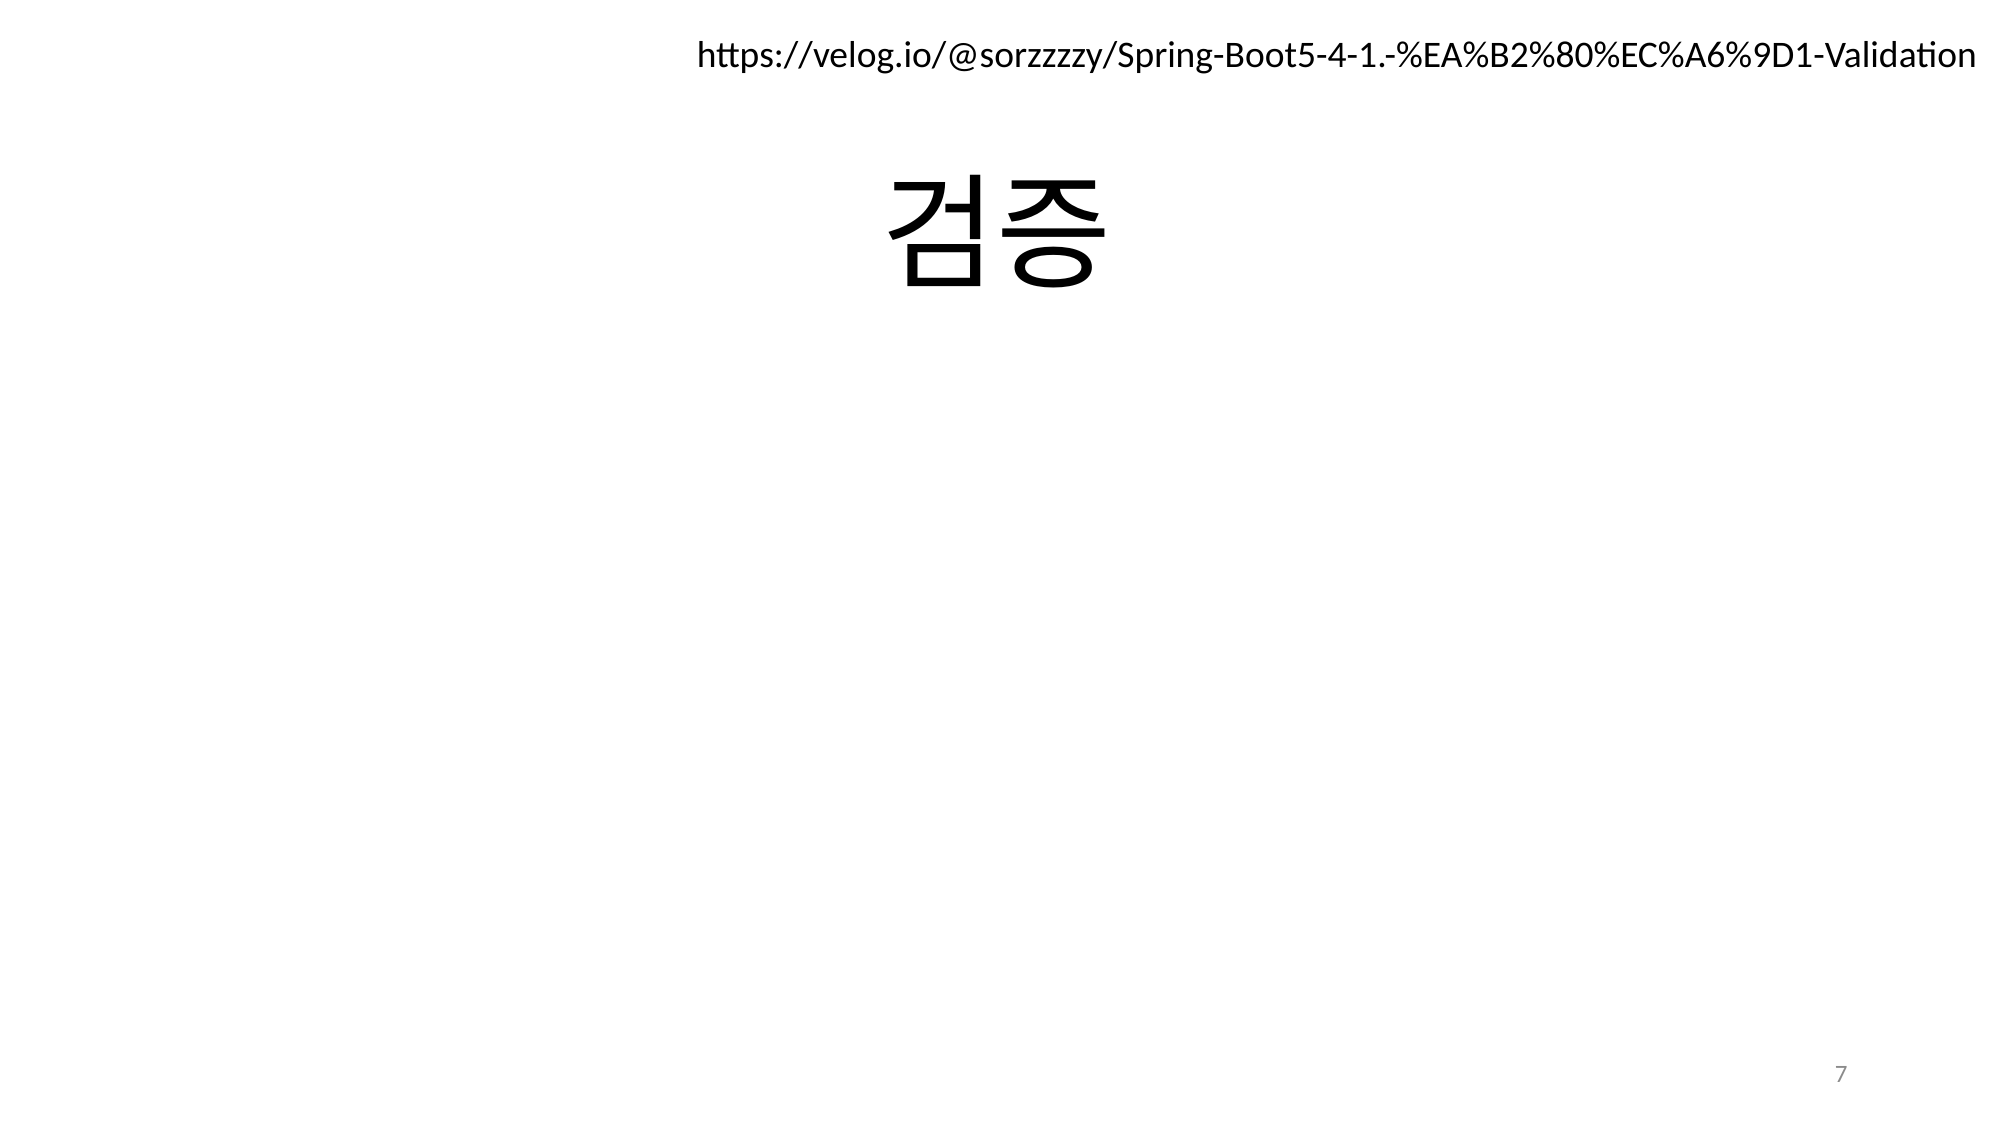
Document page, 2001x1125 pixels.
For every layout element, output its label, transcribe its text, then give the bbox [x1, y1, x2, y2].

text_box https://velog.io/@sorzzzzy/Spring-Boot5-4-1.-%EA%B2%80%EC%A6%9D1-Validation [682, 22, 2000, 83]
slide_number 7 [1412, 1042, 1863, 1103]
title 검증 [200, 137, 1792, 313]
